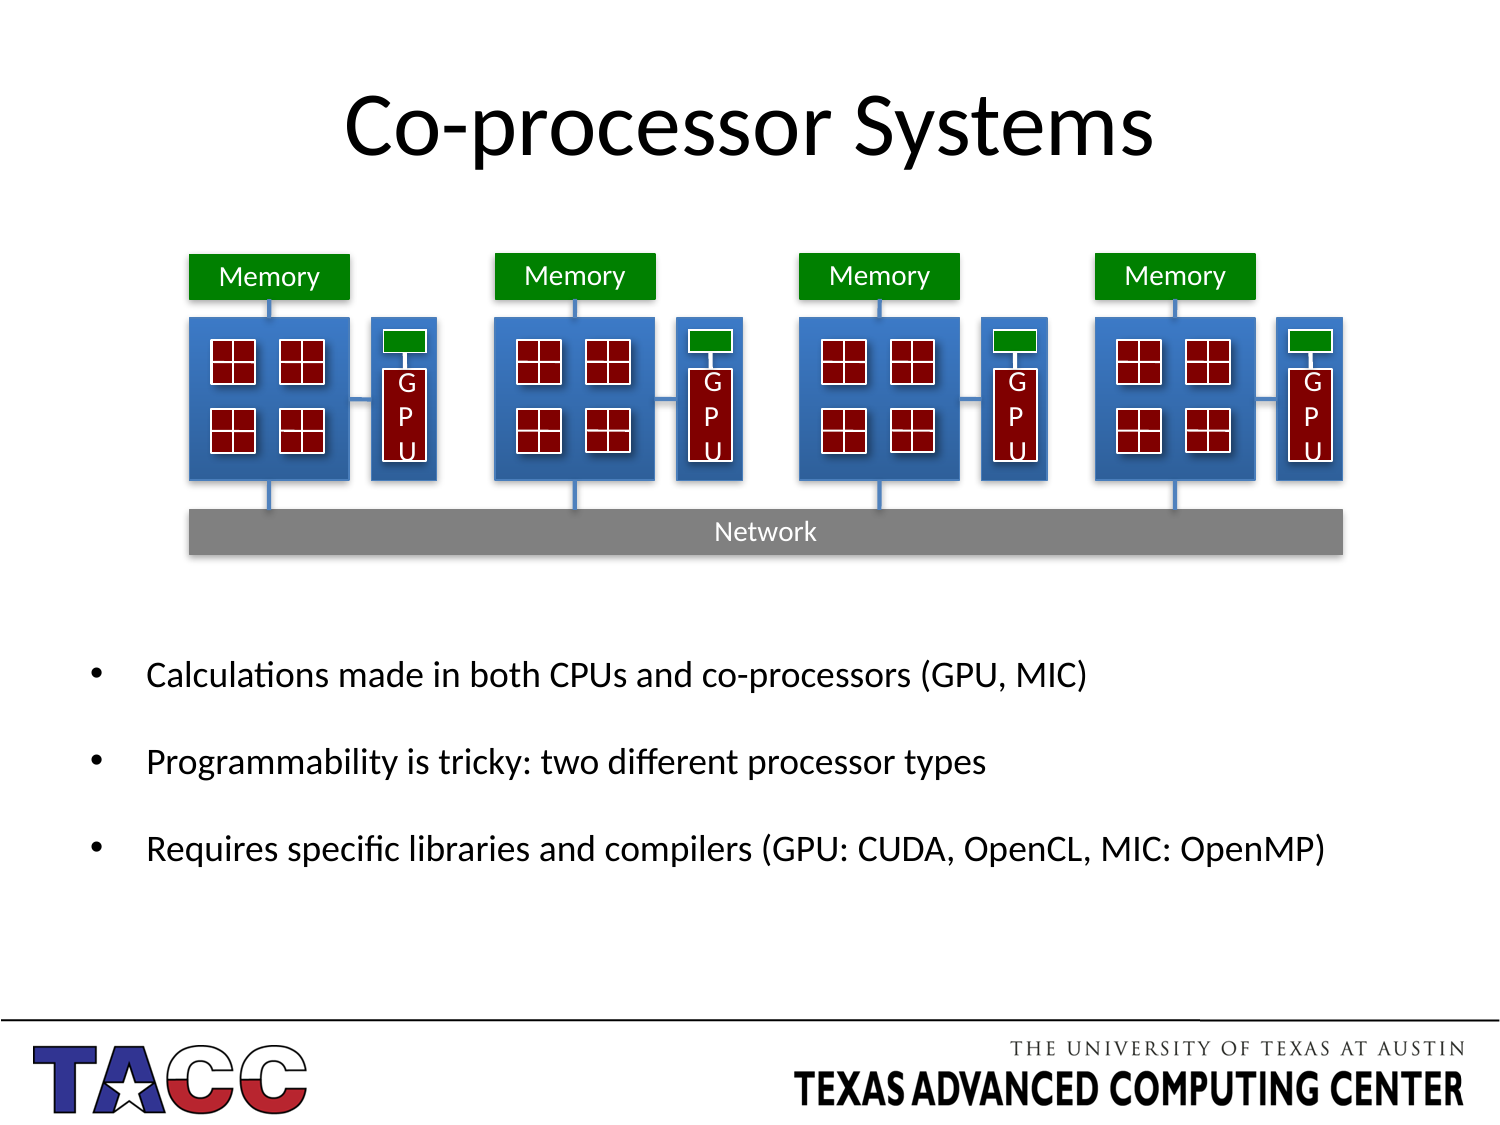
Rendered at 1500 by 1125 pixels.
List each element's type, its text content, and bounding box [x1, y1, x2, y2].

list Calculations made in both CPUs and co-processors (GPU, MIC) Programmability is tricky: two different processor types Requires specific libraries and compilers (GPU: CUDA, OpenCL, MIC: OpenMP) [75, 651, 1425, 1005]
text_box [1095, 253, 1343, 511]
text_box Network [189, 509, 1343, 555]
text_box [189, 254, 437, 511]
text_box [799, 253, 1048, 511]
title Co-processor Systems [75, 24, 1425, 213]
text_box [494, 253, 743, 511]
picture [0, 1018, 1500, 1125]
